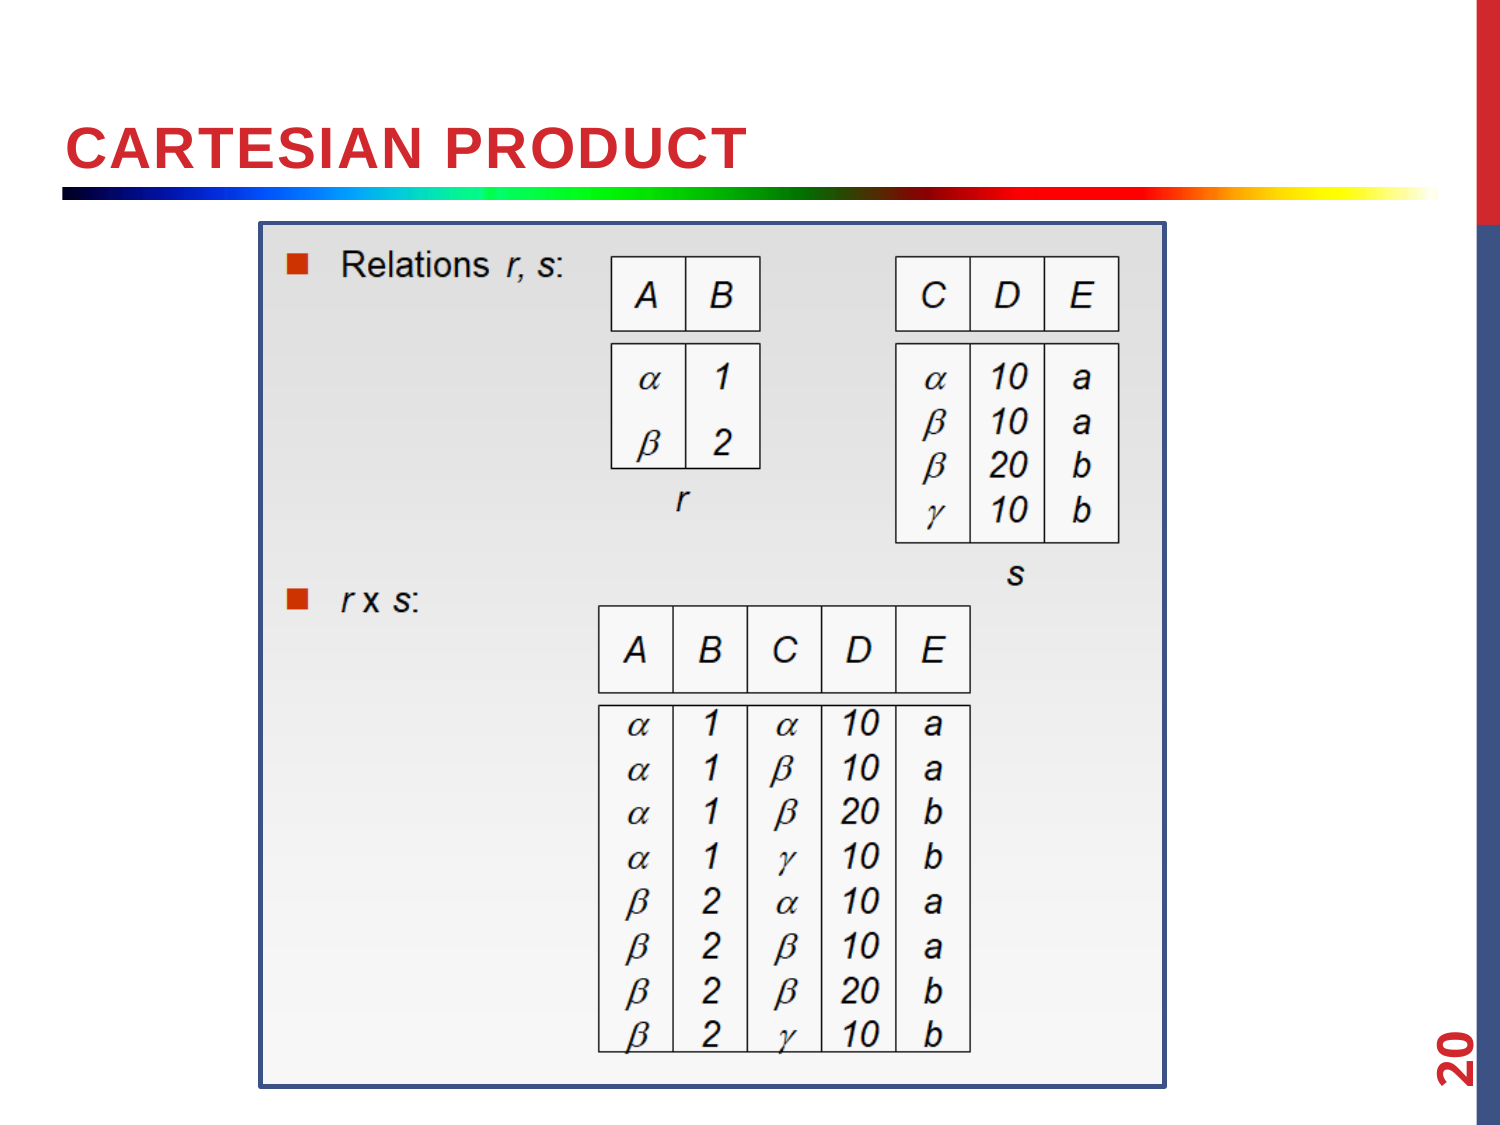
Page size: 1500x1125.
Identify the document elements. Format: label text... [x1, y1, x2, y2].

picture [62, 188, 355, 200]
picture [261, 224, 1163, 1085]
picture [382, 187, 1438, 200]
text_box Cartesian product [49, 75, 1325, 188]
slide_number 20 [1427, 887, 1488, 1104]
